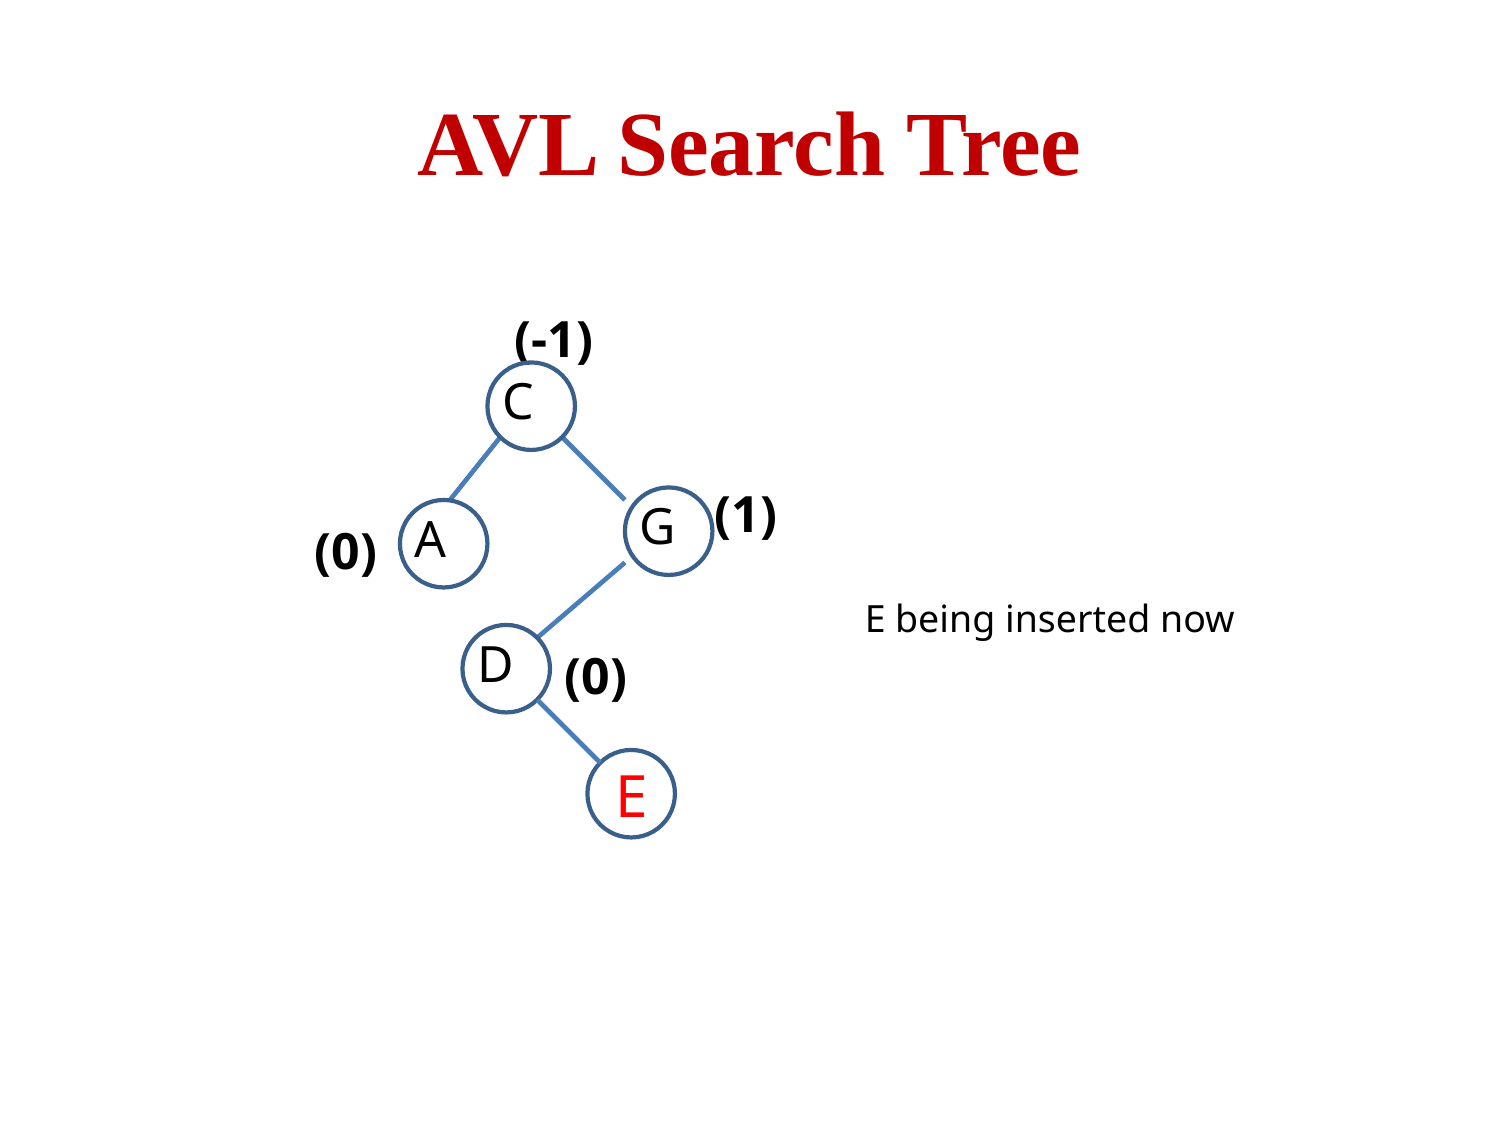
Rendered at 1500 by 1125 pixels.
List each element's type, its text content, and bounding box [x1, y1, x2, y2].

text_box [399, 362, 726, 713]
text_box (-1) [499, 299, 663, 360]
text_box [537, 699, 676, 838]
text_box (0) [300, 512, 394, 588]
text_box (1) [729, 474, 825, 550]
text_box E being inserted now [849, 587, 1413, 648]
title AVL Search Tree [75, 45, 1425, 233]
